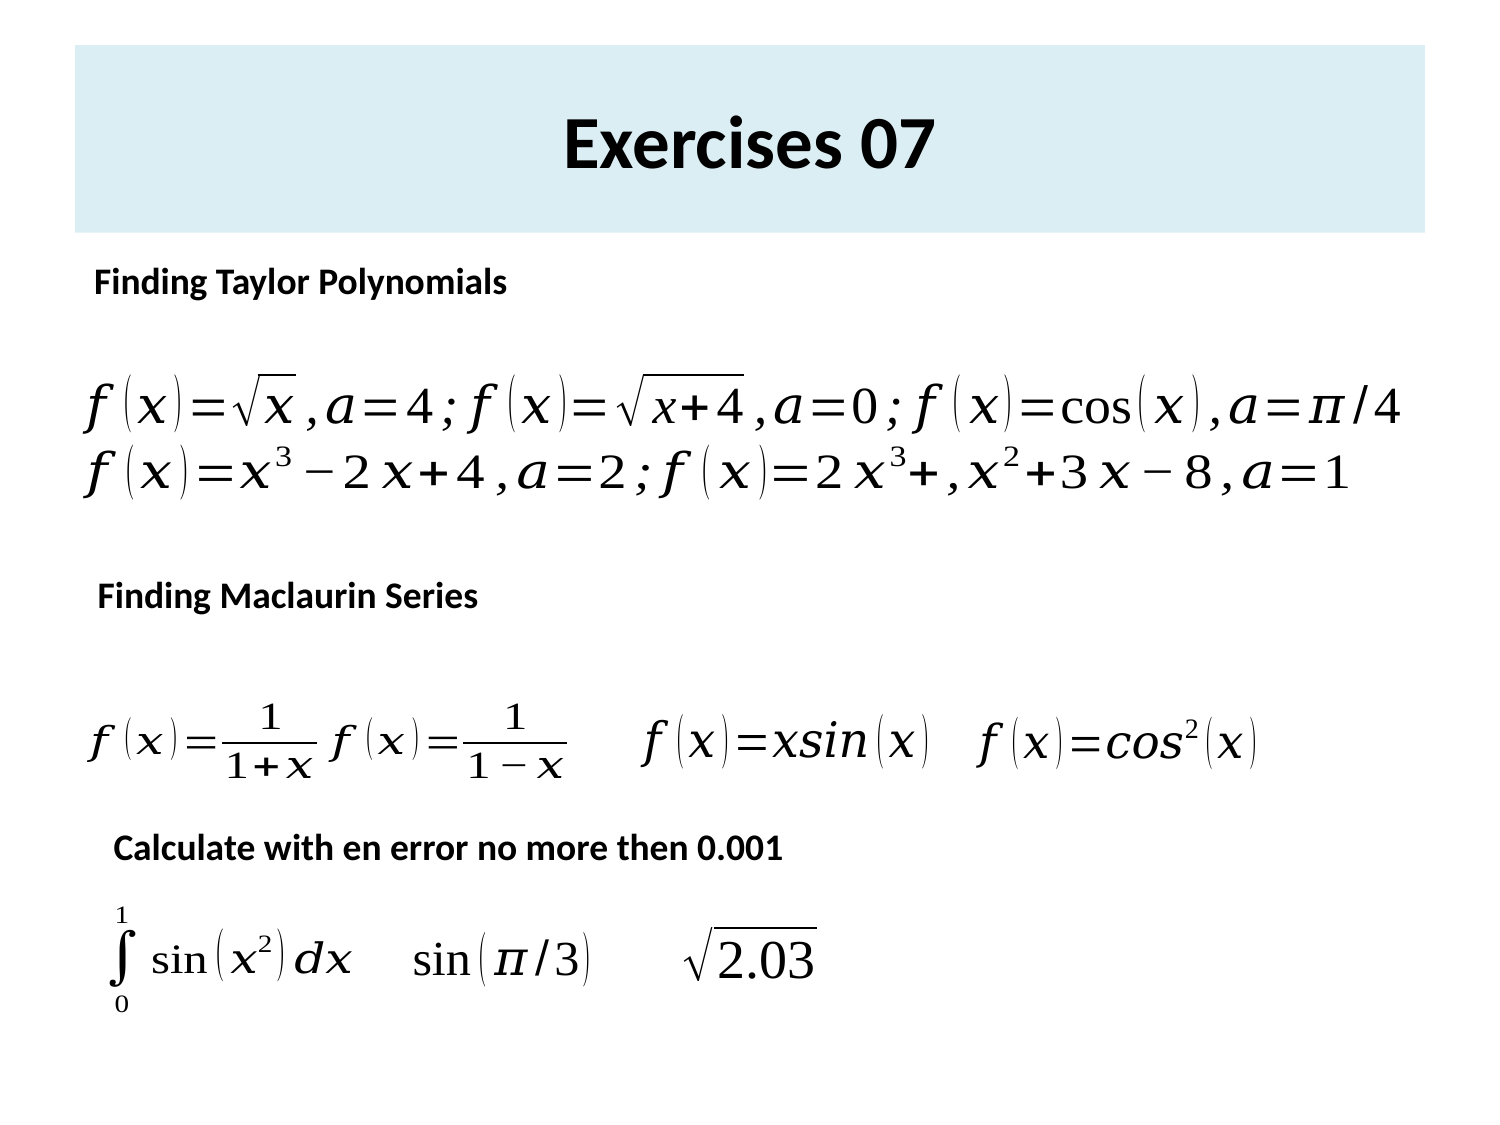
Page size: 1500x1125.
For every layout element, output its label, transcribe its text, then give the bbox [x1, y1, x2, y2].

text_box Finding Maclaurin Series [82, 564, 833, 624]
text_box Calculate with en error no more then 0.001 [98, 815, 849, 876]
text_box Finding Taylor Polynomials [79, 249, 523, 310]
title Exercises 07 [75, 45, 1425, 233]
